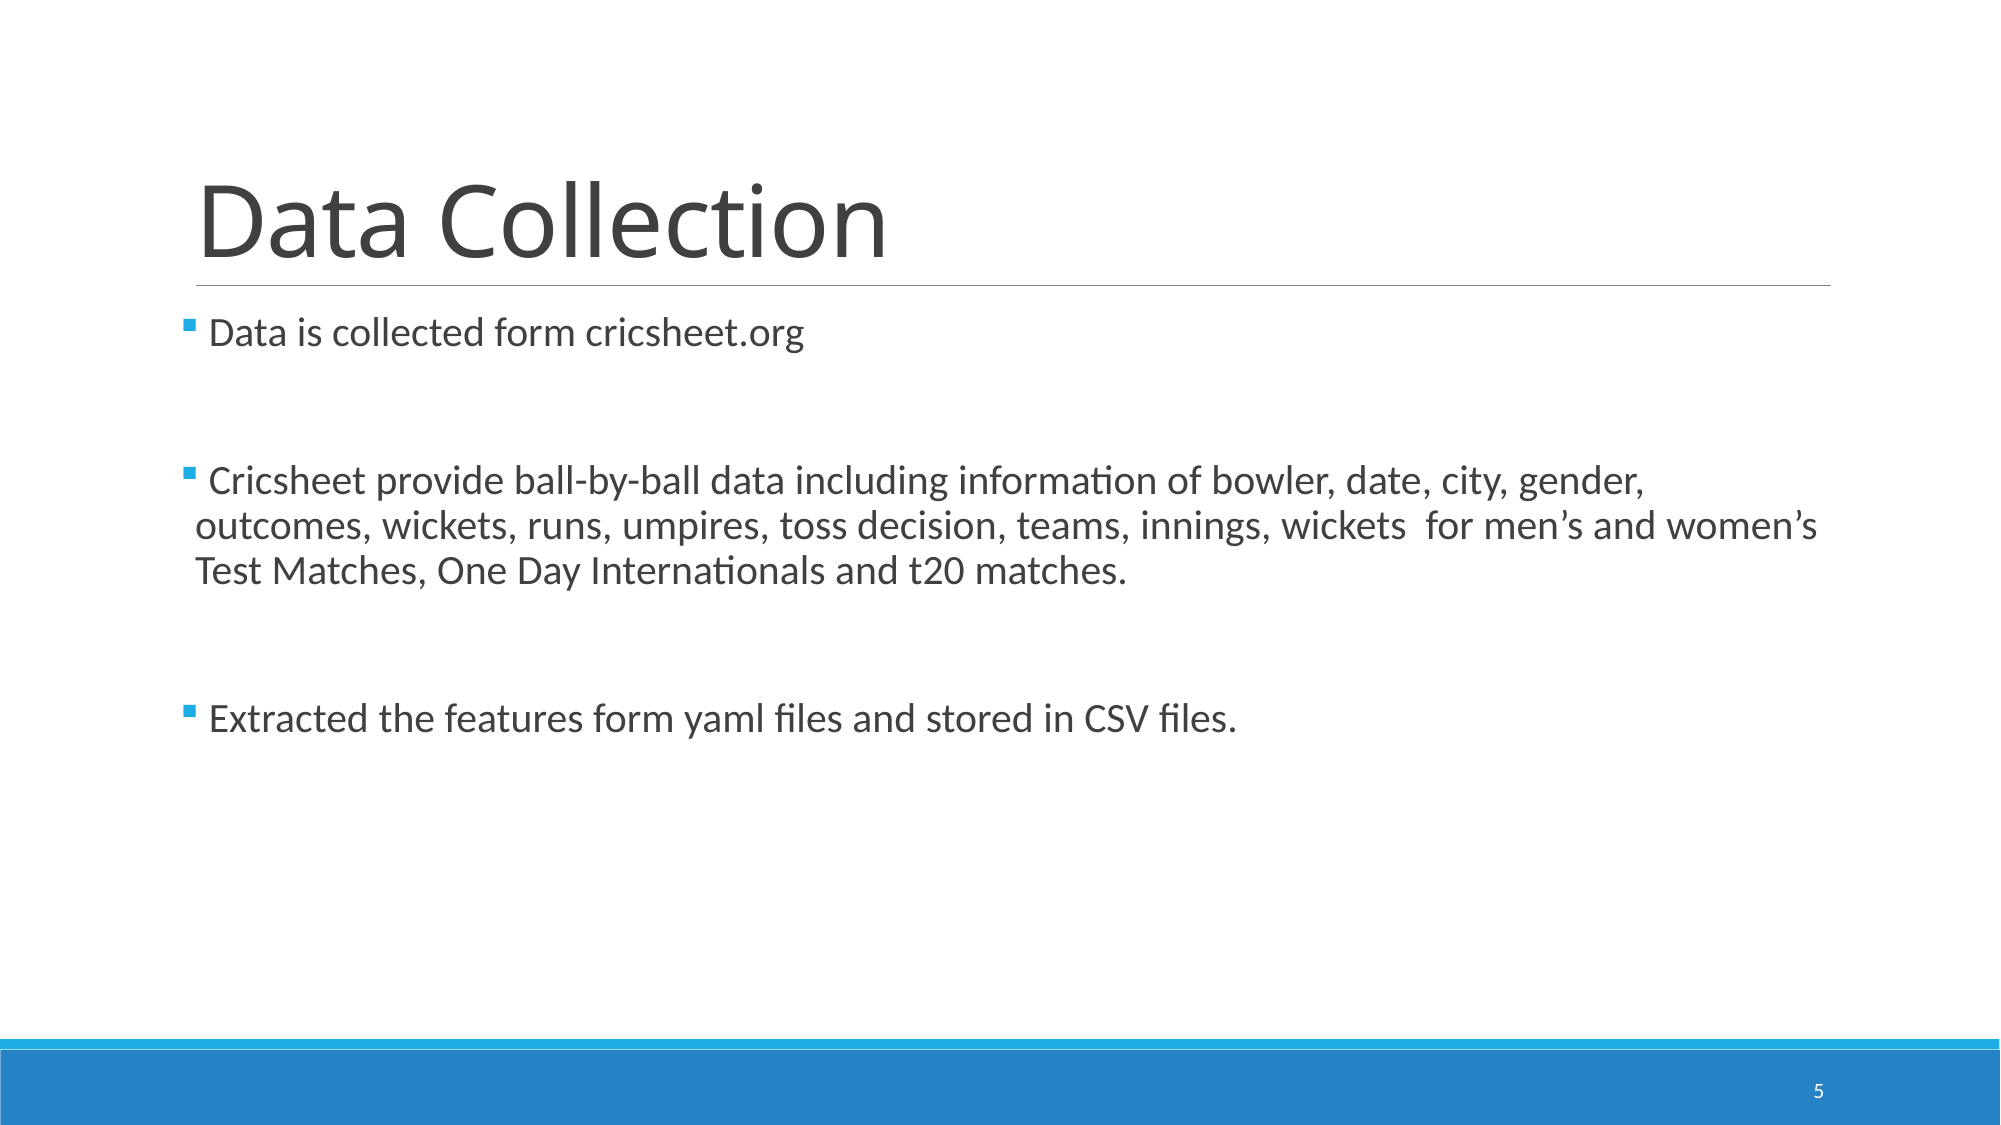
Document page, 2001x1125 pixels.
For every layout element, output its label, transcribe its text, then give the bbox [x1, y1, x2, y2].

slide_number 5 [1624, 1059, 1840, 1120]
title Data Collection [180, 47, 1830, 285]
list Data is collected form cricsheet.org Cricsheet provide ball-by-ball data including information of bowler, date, city, gender, outcomes, wickets, runs, umpires, toss decision, teams, innings, wickets for men’s and women’s Test Matches, One Day Internationals and t20 matches. Extracted the features form yaml files and stored in CSV files. [180, 302, 1830, 963]
